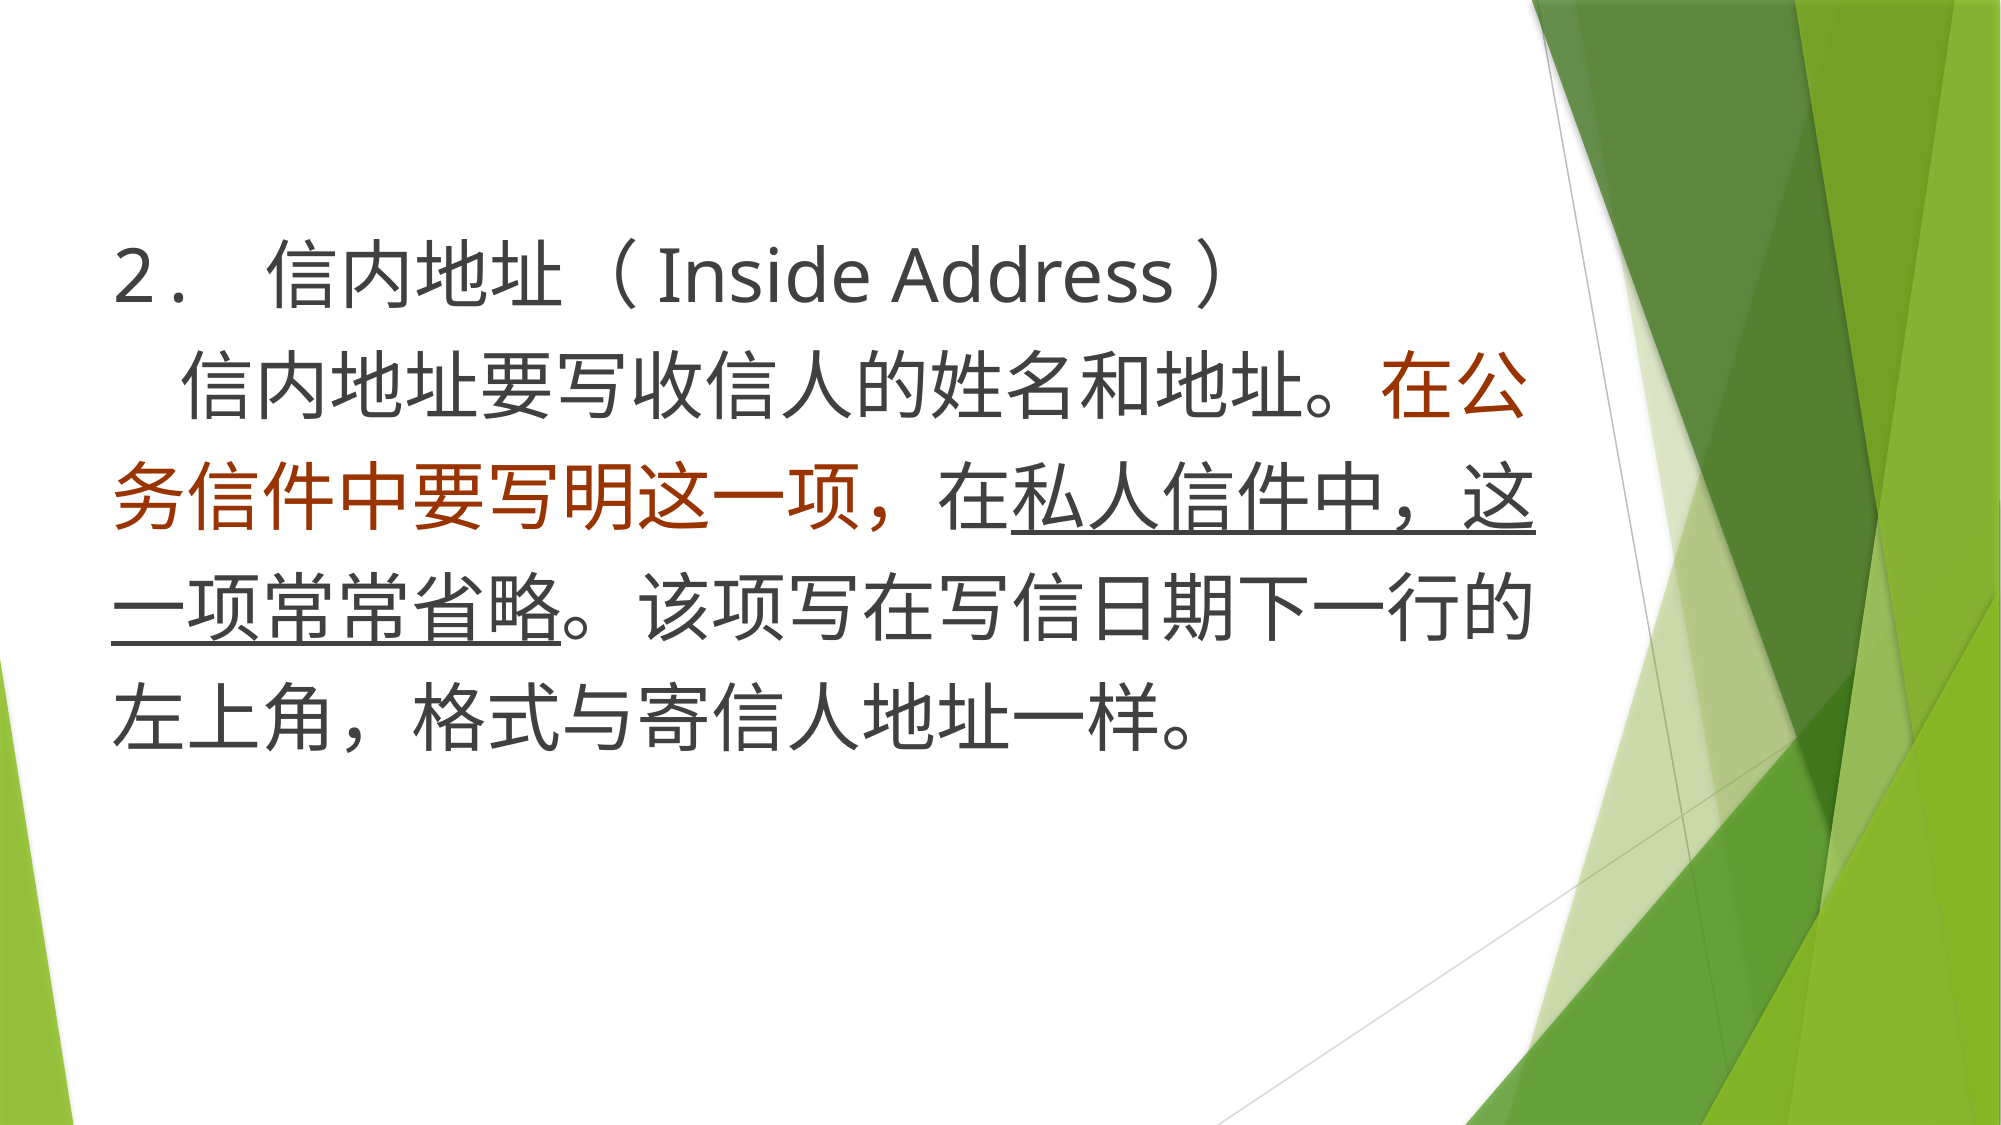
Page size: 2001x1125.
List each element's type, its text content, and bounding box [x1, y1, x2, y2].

list 2. 信内地址（Inside Address） 信内地址要写收信人的姓名和地址。在公 务信件中要写明这一项，在私人信件中，这 一项常常省略。该项写在写信日期下一行的 左上角，格式与寄信人地址一样。 [96, 220, 1675, 998]
